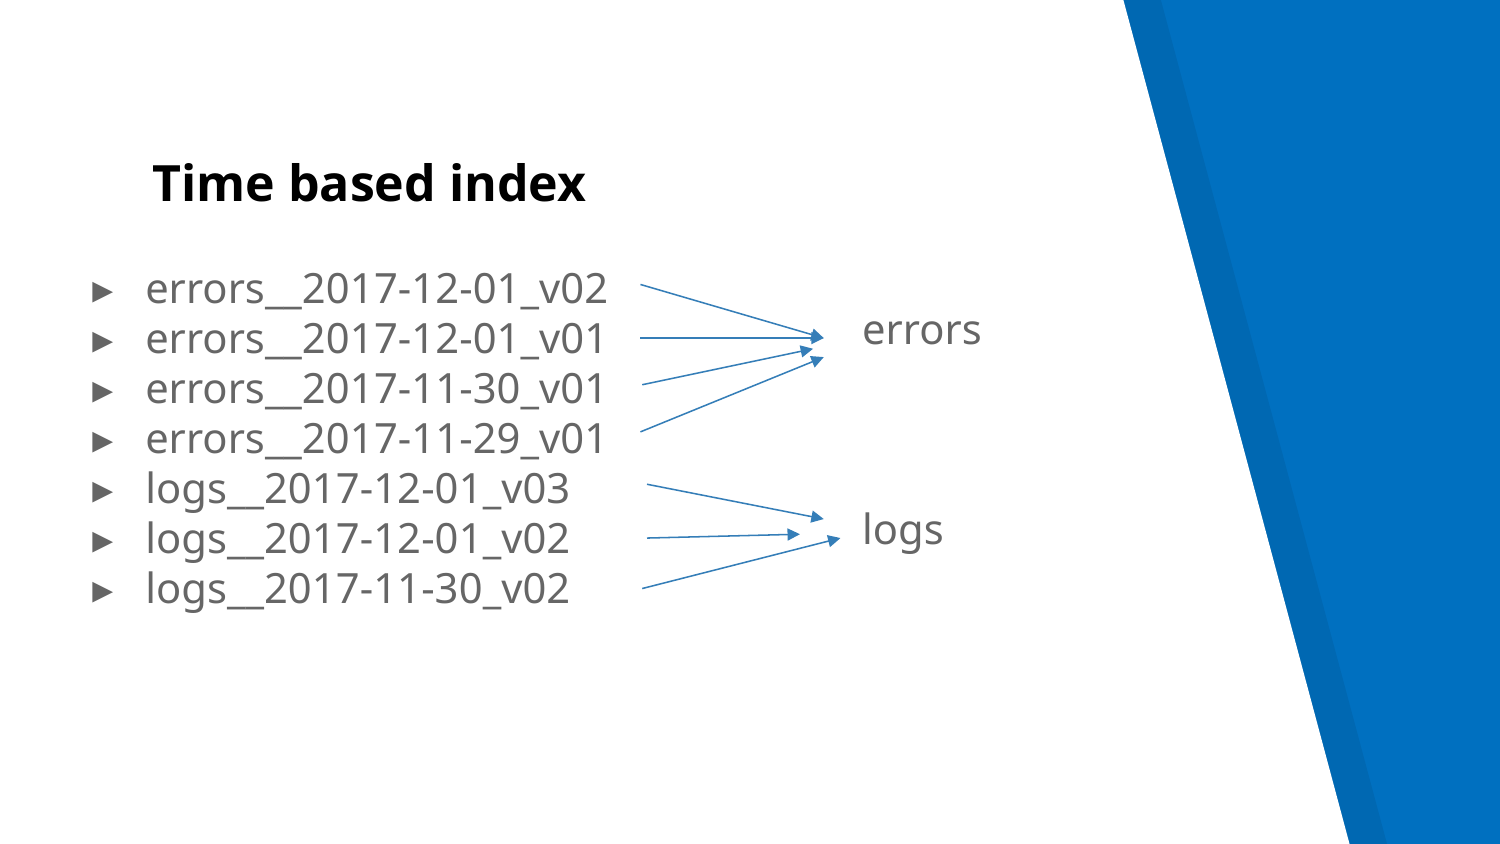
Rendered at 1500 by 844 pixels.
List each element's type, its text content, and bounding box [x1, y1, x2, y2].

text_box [641, 537, 841, 589]
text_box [646, 483, 824, 520]
title Time based index [137, 146, 1011, 227]
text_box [640, 284, 824, 337]
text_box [642, 348, 814, 355]
list errors__2017-12-01_v02 errors__2017-12-01_v01 errors__2017-11-30_v01 errors__2017-11-29_v01 logs__2017-12-01_v03 logs__2017-12-01_v02 logs__2017-11-30_v02 [59, 246, 641, 617]
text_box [640, 356, 824, 433]
text_box errors logs [847, 288, 1350, 585]
